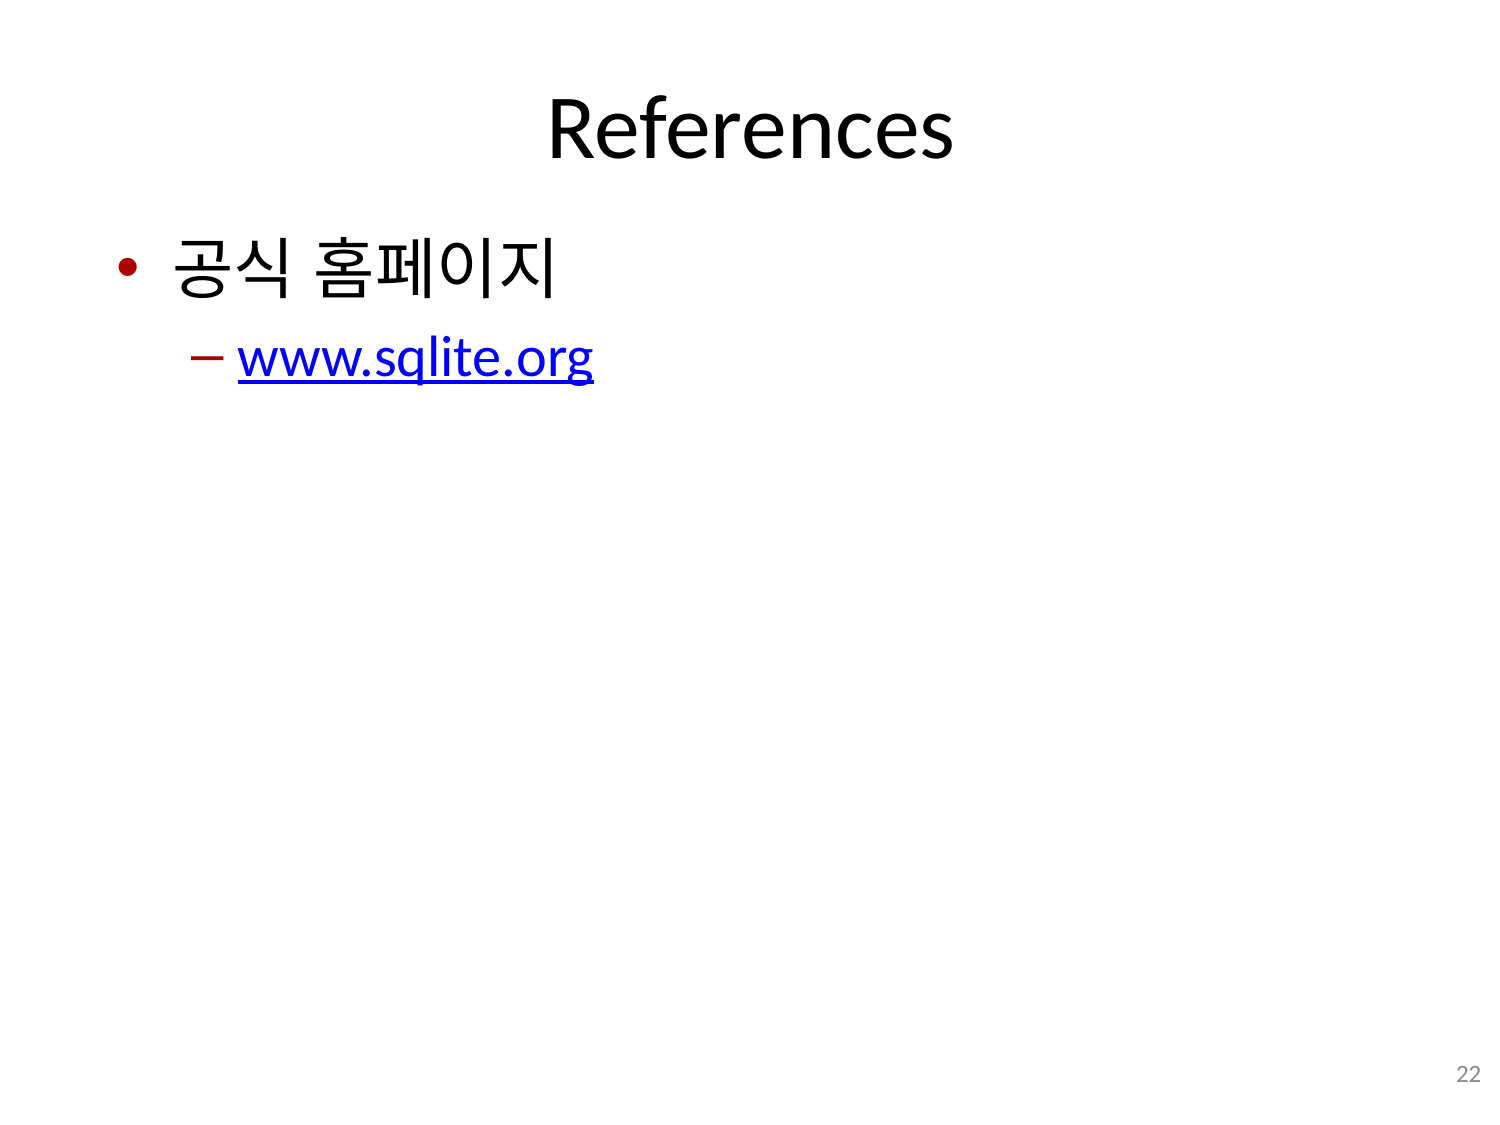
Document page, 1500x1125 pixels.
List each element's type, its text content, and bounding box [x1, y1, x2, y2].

title References [101, 45, 1402, 198]
list 공식 홈페이지 www.sqlite.org [101, 218, 1402, 1043]
slide_number 22 [1146, 1042, 1497, 1103]
